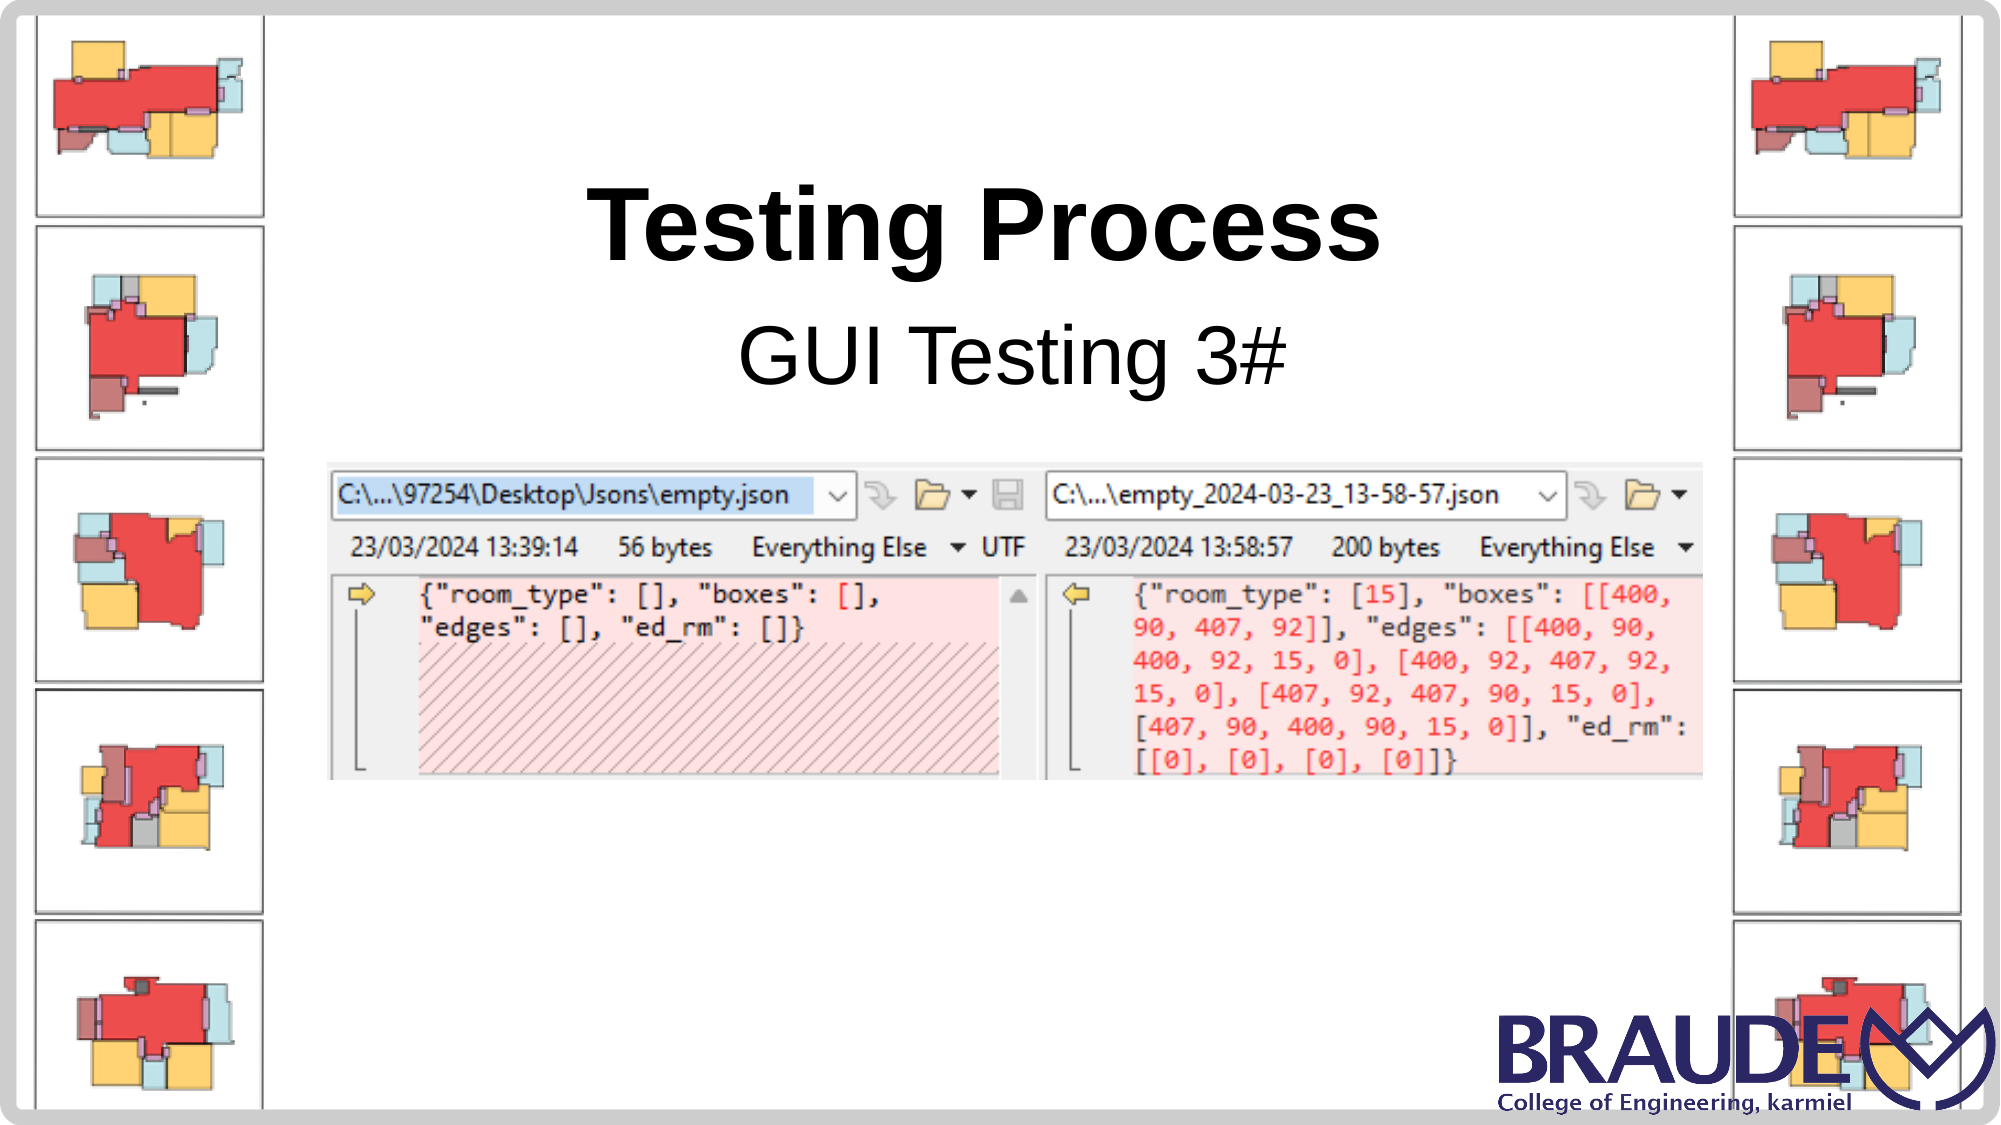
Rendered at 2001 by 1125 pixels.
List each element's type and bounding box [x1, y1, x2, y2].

picture [1490, 1004, 2000, 1120]
text_box [0, 0, 2000, 1125]
picture [327, 462, 1703, 780]
